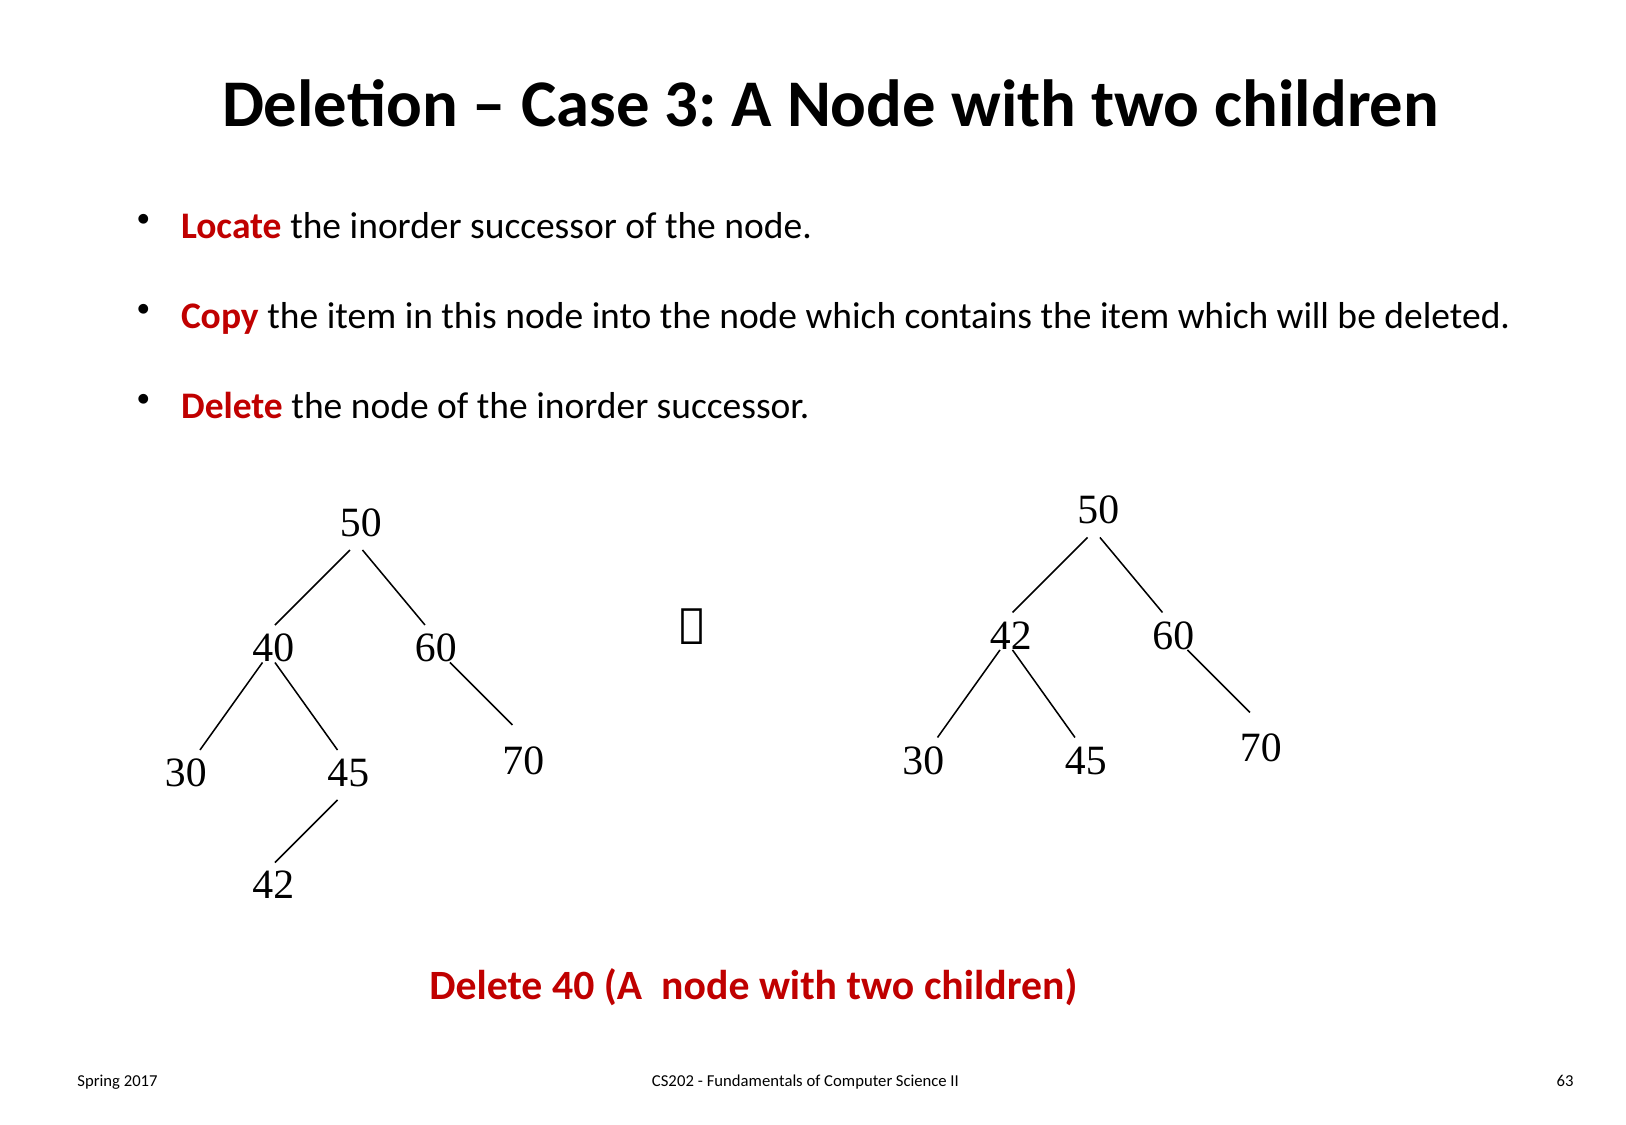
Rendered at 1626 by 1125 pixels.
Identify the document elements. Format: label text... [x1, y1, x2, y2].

text_box  [661, 587, 722, 663]
title Deletion – Case 3: A Node with two children [62, 24, 1600, 175]
text_box Delete 40 (A node with two children) [414, 950, 1094, 1015]
footer CS202 - Fundamentals of Computer Science II [501, 1062, 1111, 1100]
text_box Locate the inorder successor of the node. Copy the item in this node into the node which contains the item which will be deleted. Delete the node of the inorder successor. [122, 193, 1527, 434]
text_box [149, 487, 560, 916]
slide_number 63 [1250, 1062, 1589, 1100]
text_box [887, 474, 1297, 791]
slide_number Spring 2017 [62, 1062, 401, 1100]
